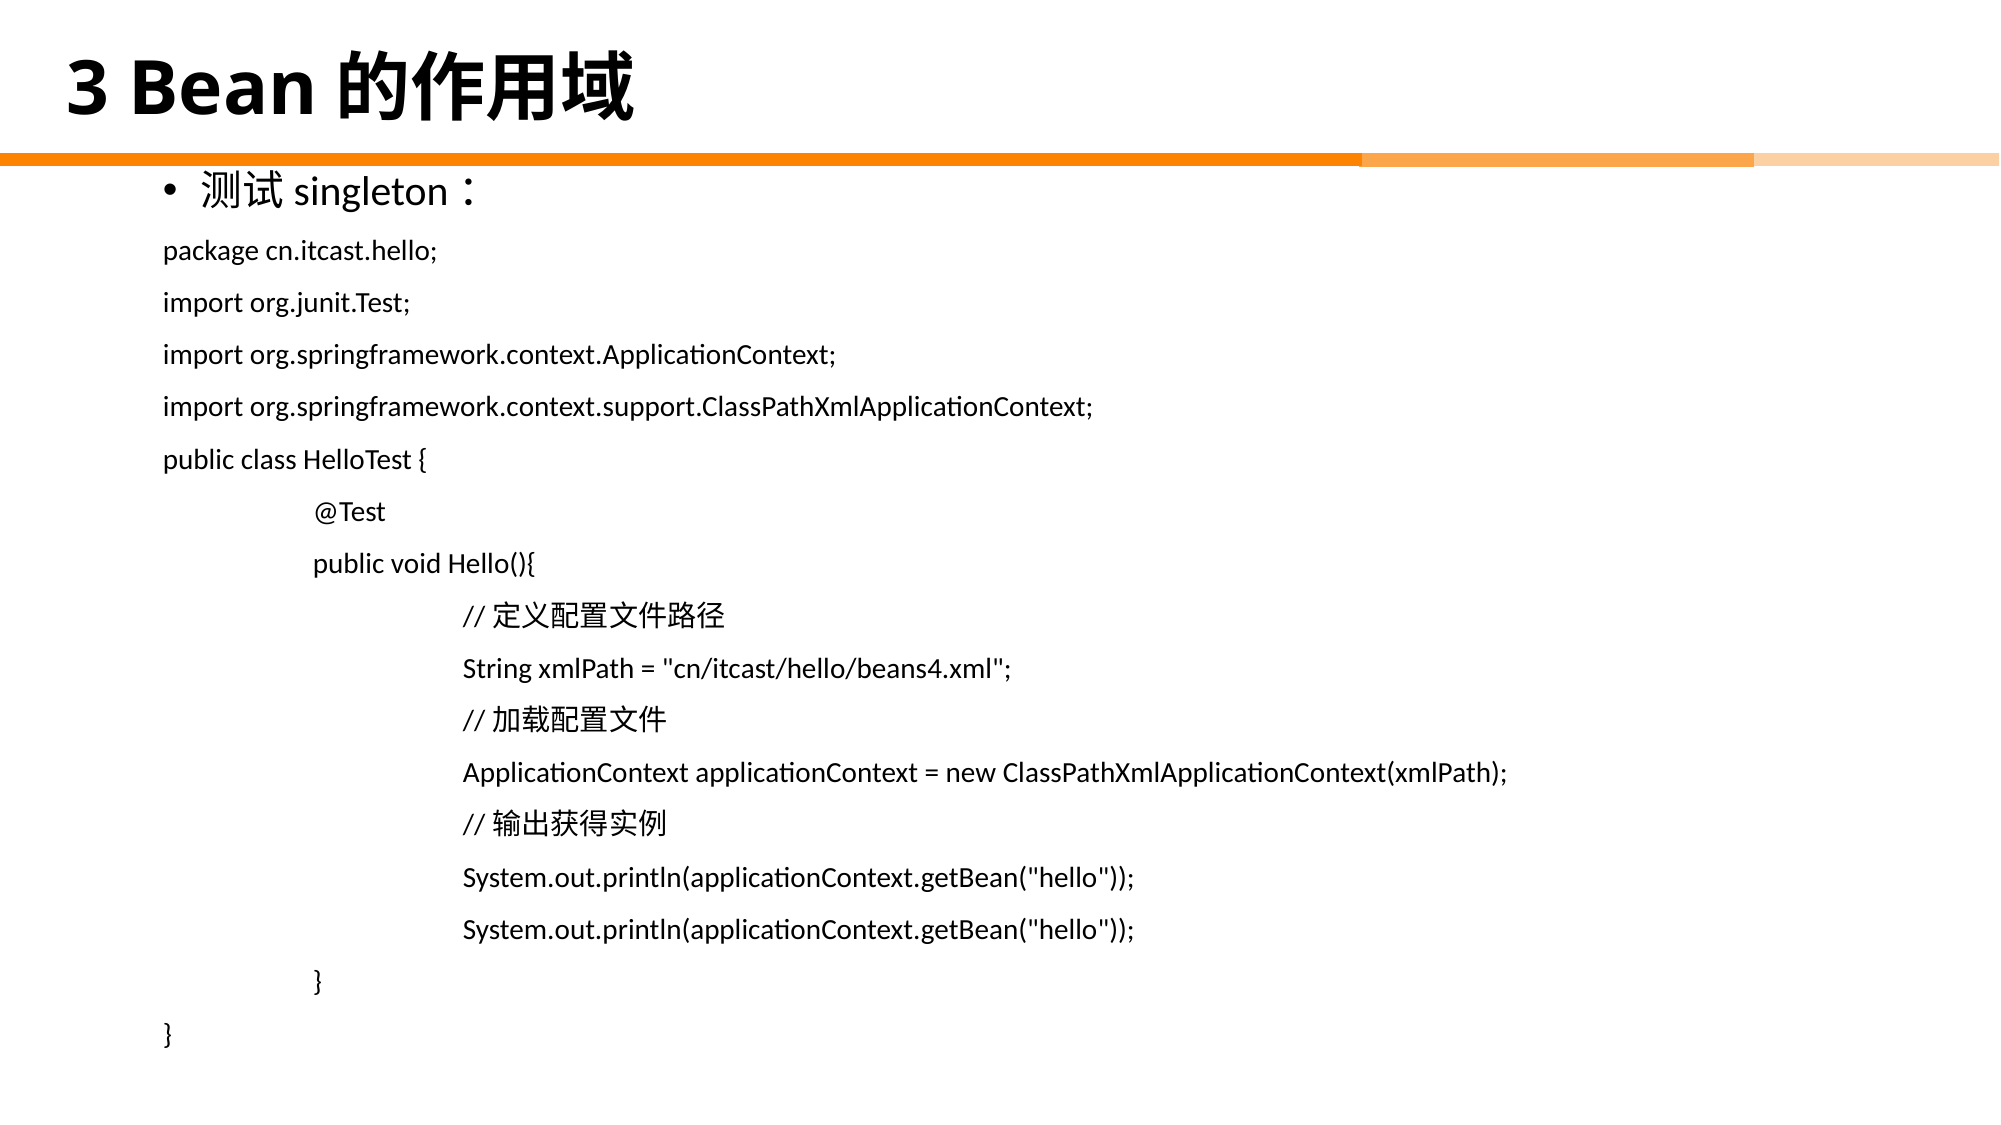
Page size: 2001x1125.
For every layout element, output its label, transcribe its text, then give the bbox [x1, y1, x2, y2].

list 测试singleton： package cn.itcast.hello; import org.junit.Test; import org.springframework.context.ApplicationContext; import org.springframework.context.support.ClassPathXmlApplicationContext; public class HelloTest { @Test public void Hello(){ //定义配置文件路径 String xmlPath = "cn/itcast/hello/beans4.xml"; //加载配置文件 ApplicationContext applicationContext = new ClassPathXmlApplicationContext(xmlPath); //输出获得实例 System.out.println(applicationContext.getBean("hello")); System.out.println(applicationContext.getBean("hello")); } } [147, 161, 1821, 1112]
title 3 Bean的作用域 [50, 40, 1602, 142]
picture [0, 153, 2000, 166]
